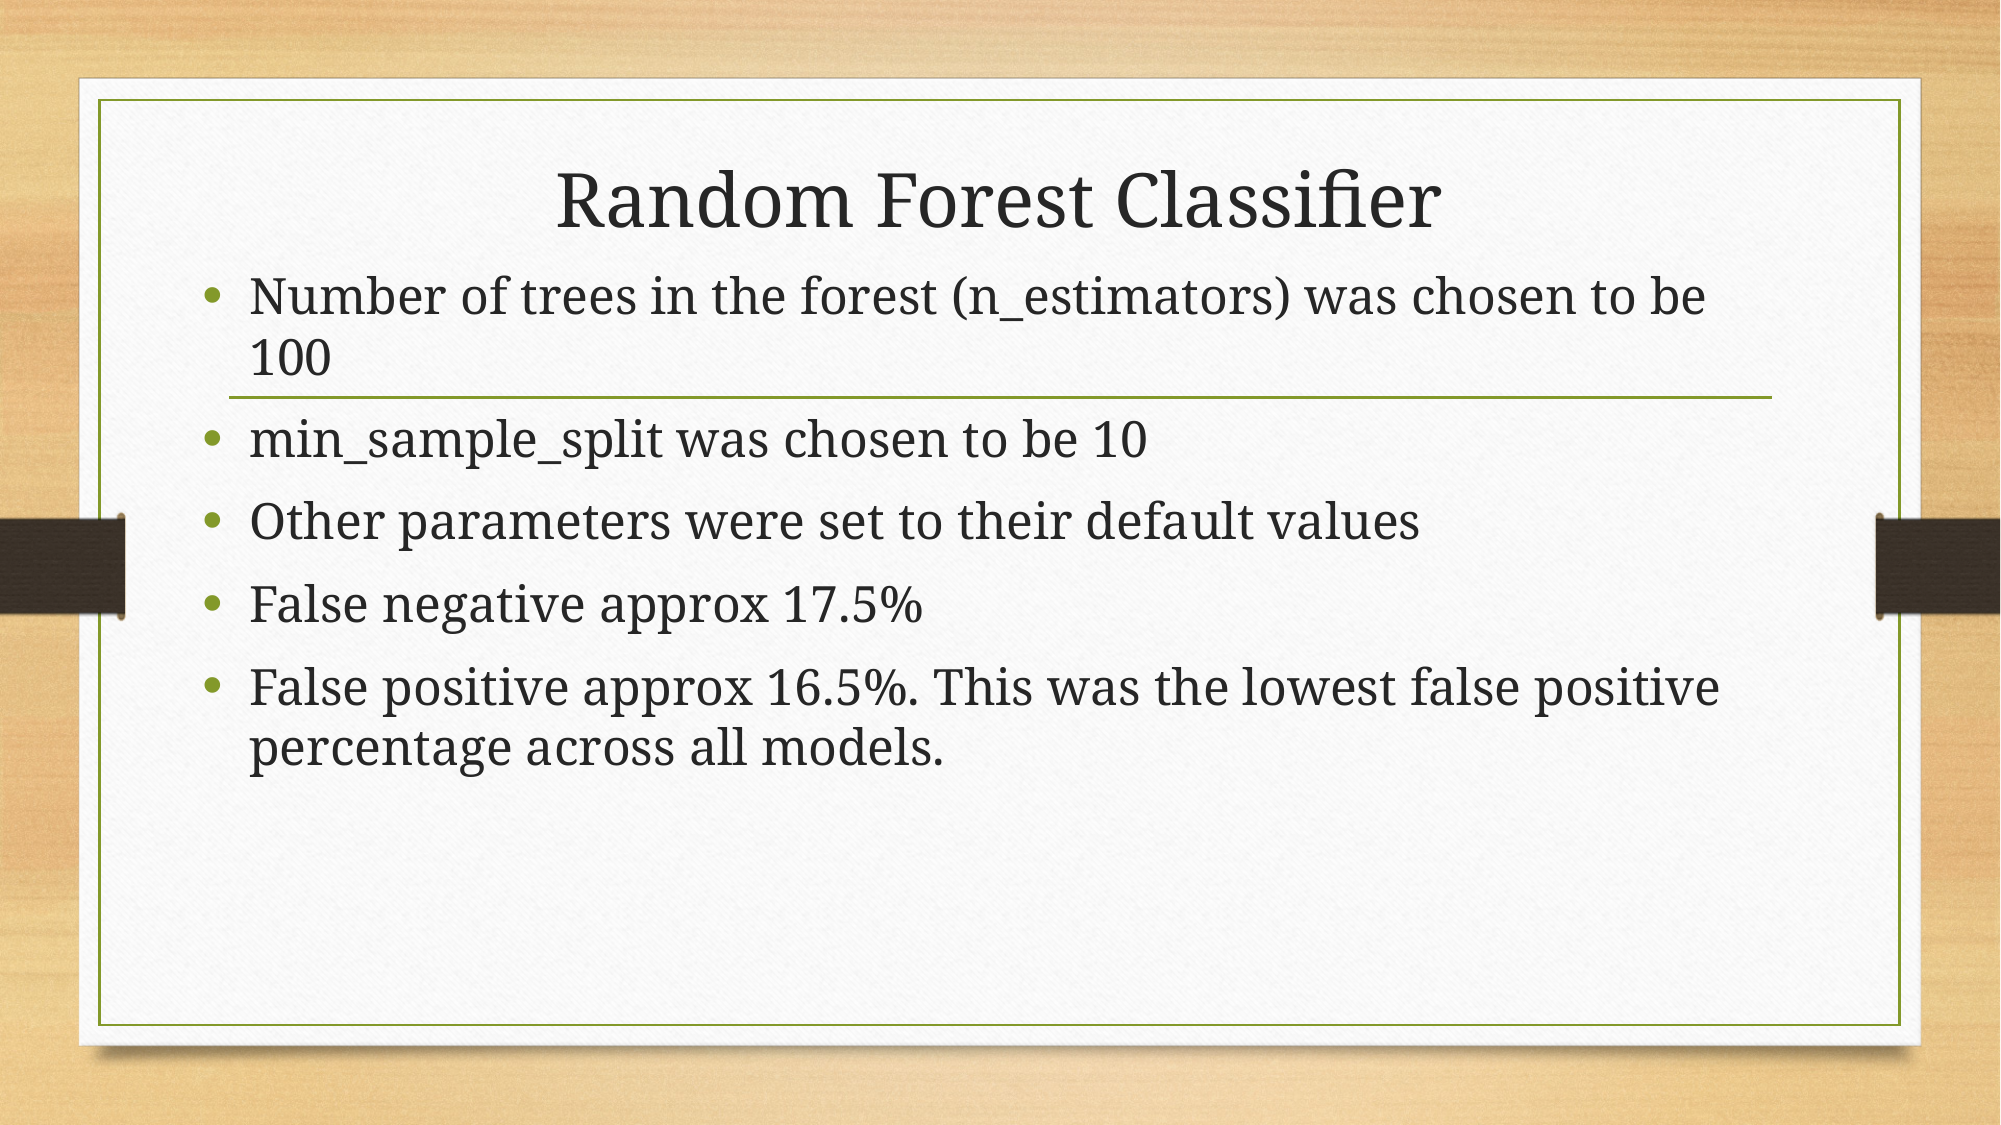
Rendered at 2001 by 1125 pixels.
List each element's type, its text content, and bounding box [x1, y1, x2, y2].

list Random Forest Classifier Number of trees in the forest (n_estimators) was chosen to be 100 min_sample_split was chosen to be 10 Other parameters were set to their default values False negative approx 17.5% False positive approx 16.5%. This was the lowest false positive percentage across all models. [187, 144, 1813, 950]
picture [0, 0, 2001, 1125]
